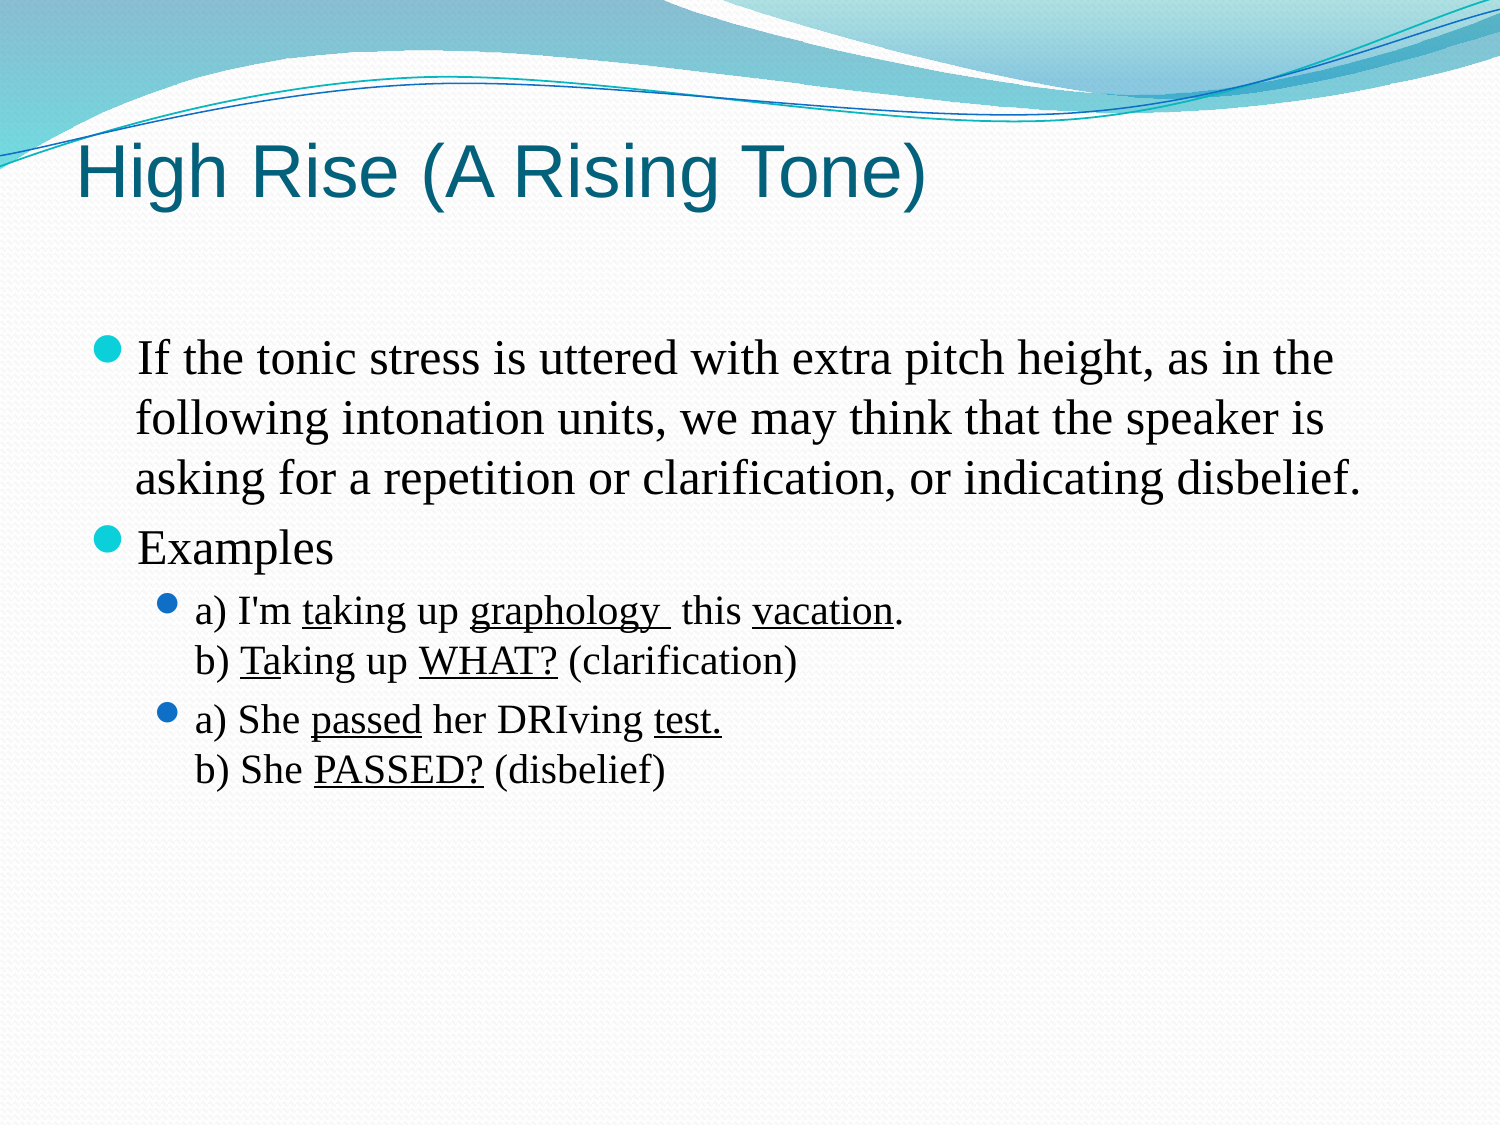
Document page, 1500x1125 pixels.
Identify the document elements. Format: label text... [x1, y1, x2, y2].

title High Rise (A Rising Tone) [75, 115, 1425, 303]
list If the tonic stress is uttered with extra pitch height, as in the following intonation units, we may think that the speaker is asking for a repetition or clarification, or indicating disbelief. Examples a) I'm taking up graphology this vacation. b) Taking up WHAT? (clarification) a) She passed her DRIving test. b) She PASSED? (disbelief) [75, 317, 1425, 1038]
